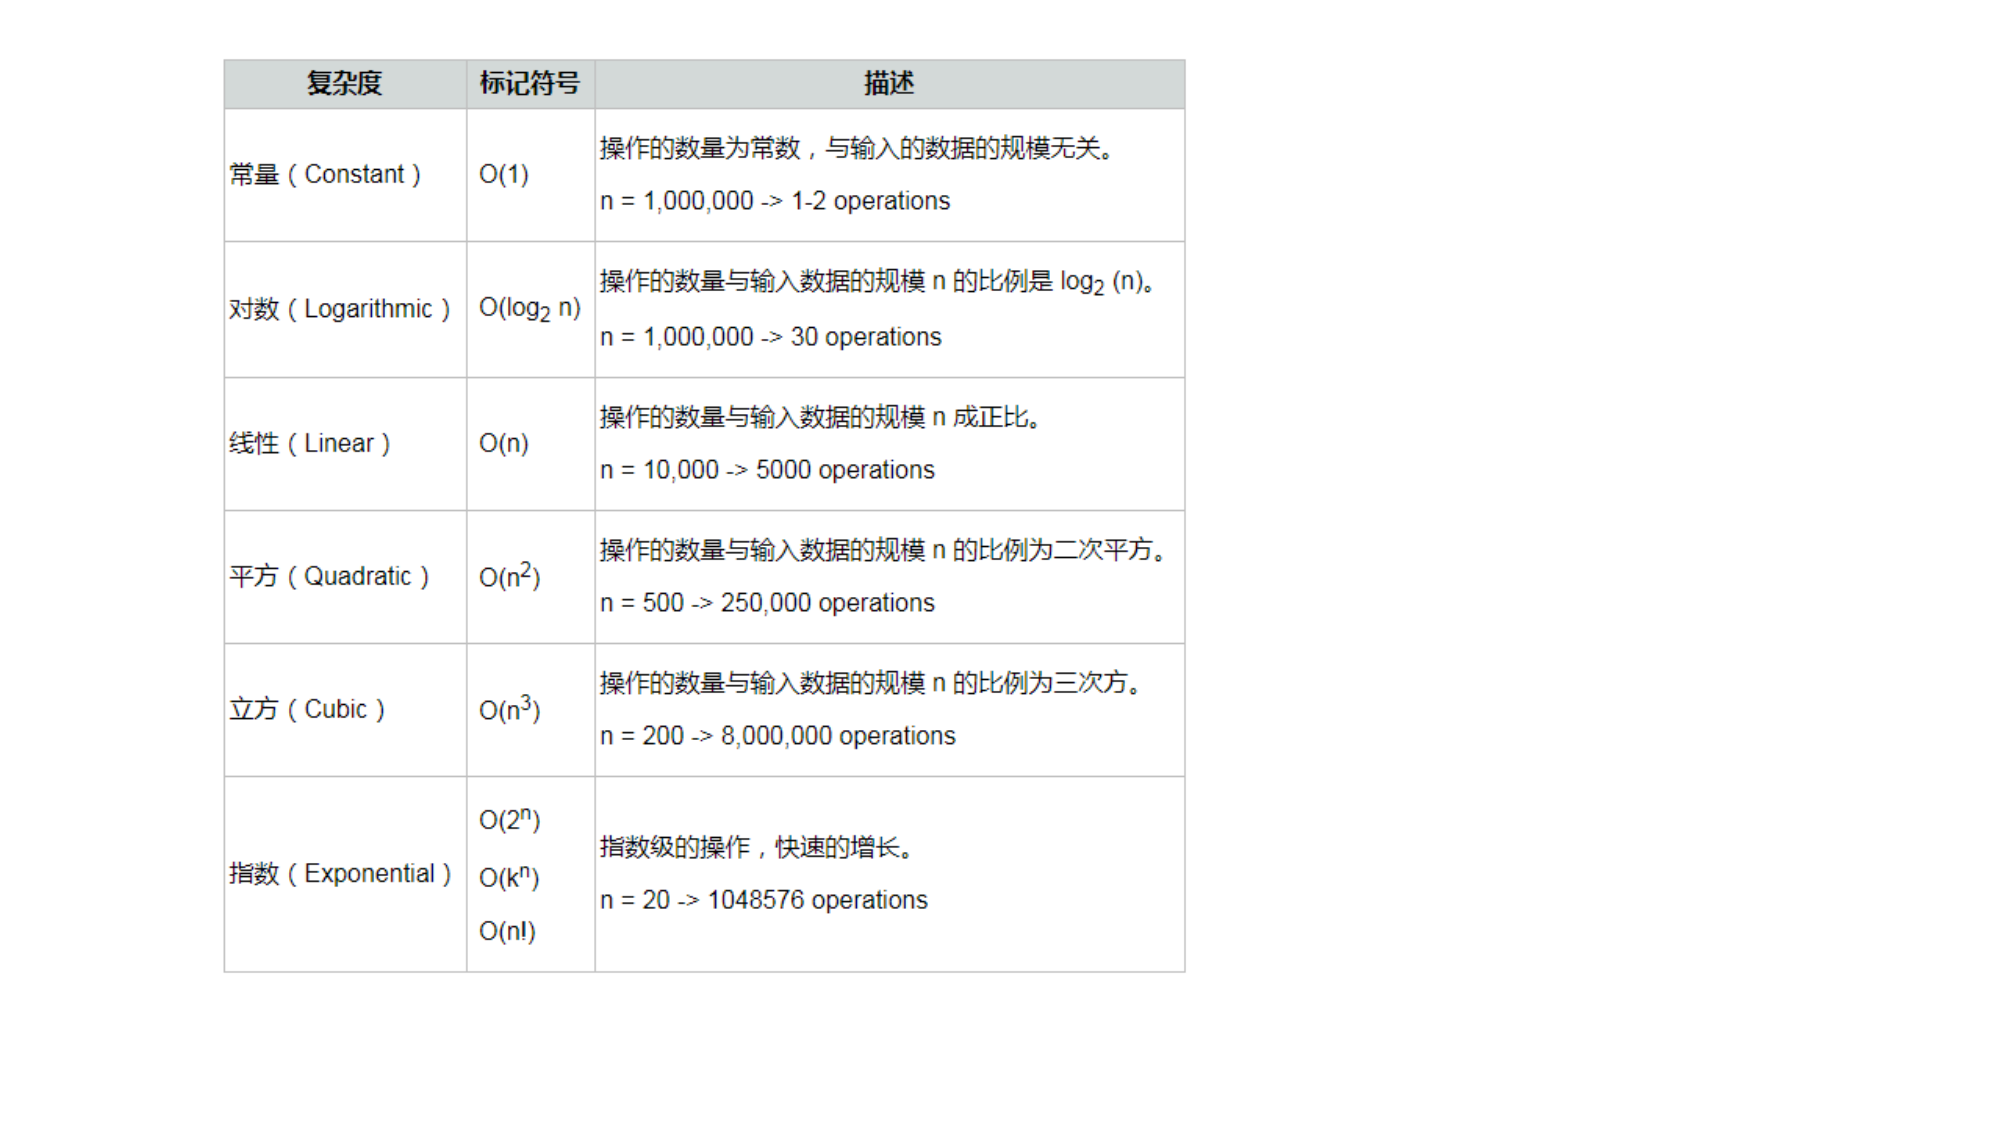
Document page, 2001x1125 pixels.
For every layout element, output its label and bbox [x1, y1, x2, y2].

list [191, 47, 1233, 984]
